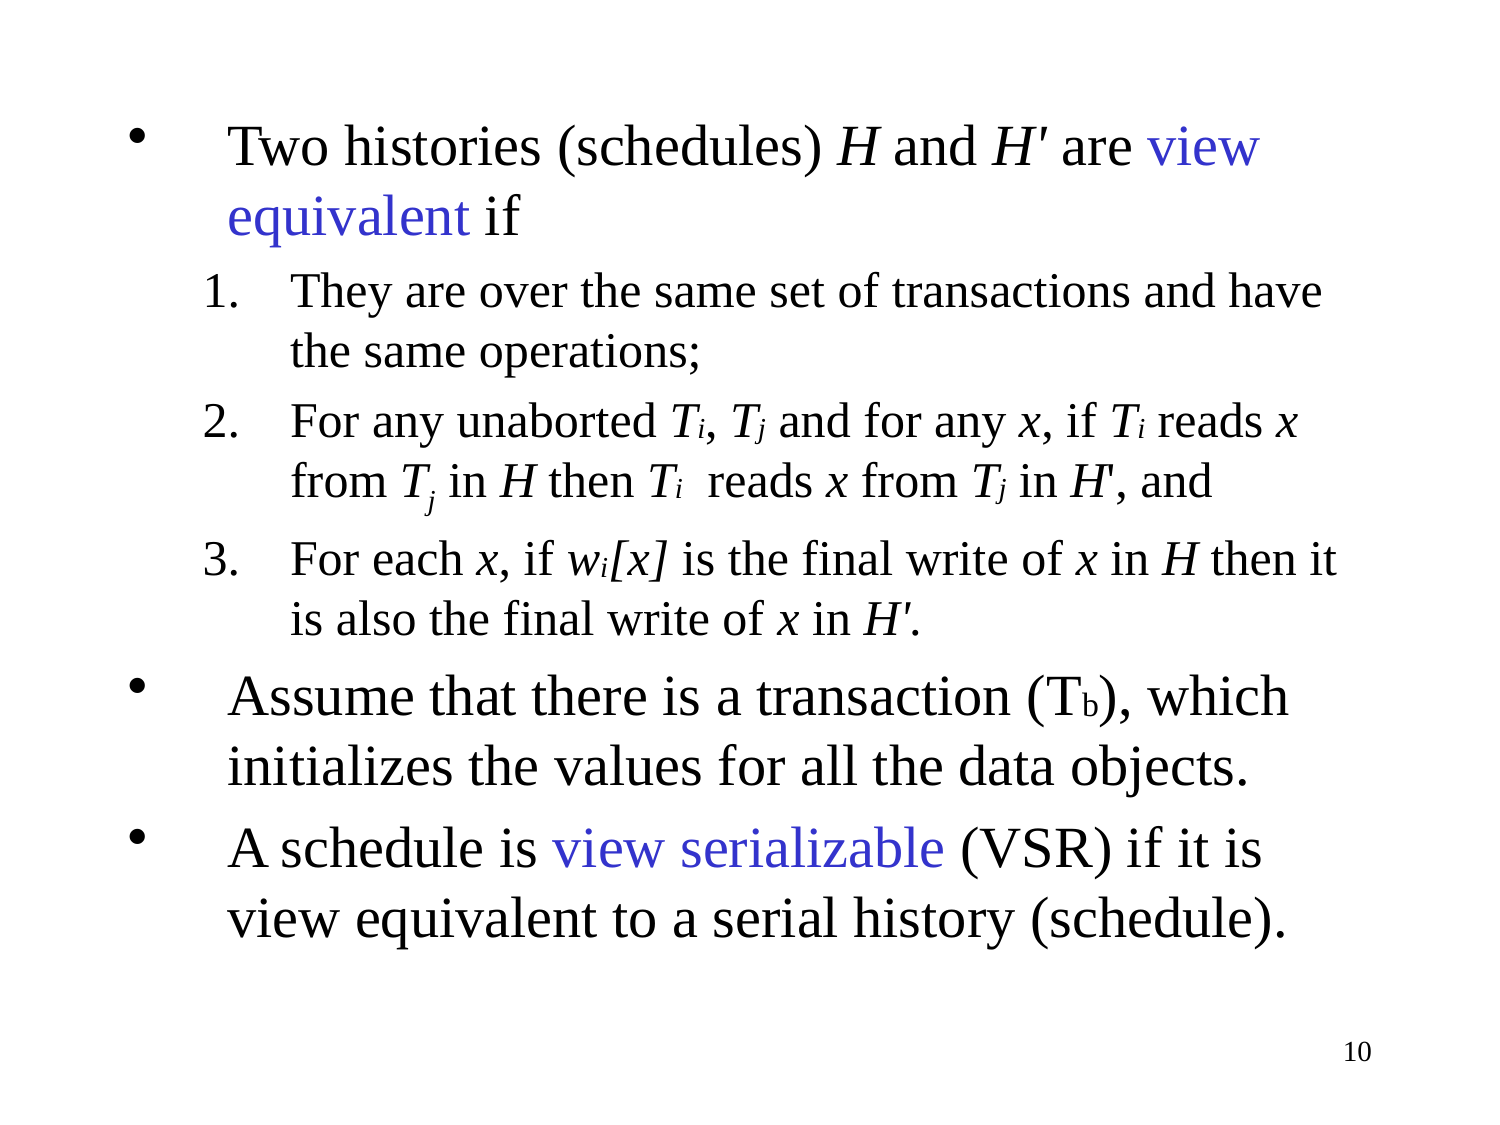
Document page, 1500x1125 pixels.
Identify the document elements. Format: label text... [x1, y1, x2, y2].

list Two histories (schedules) H and H' are view equivalent if They are over the same set of transactions and have the same operations; For any unaborted Ti, Tj and for any x, if Ti reads x from Tj in H then Ti reads x from Tj in H', and For each x, if wi[x] is the final write of x in H then it is also the final write of x in H'. Assume that there is a transaction (Tb), which initializes the values for all the data objects. A schedule is view serializable (VSR) if it is view equivalent to a serial history (schedule). [112, 99, 1388, 1000]
slide_number 10 [1074, 1024, 1388, 1101]
